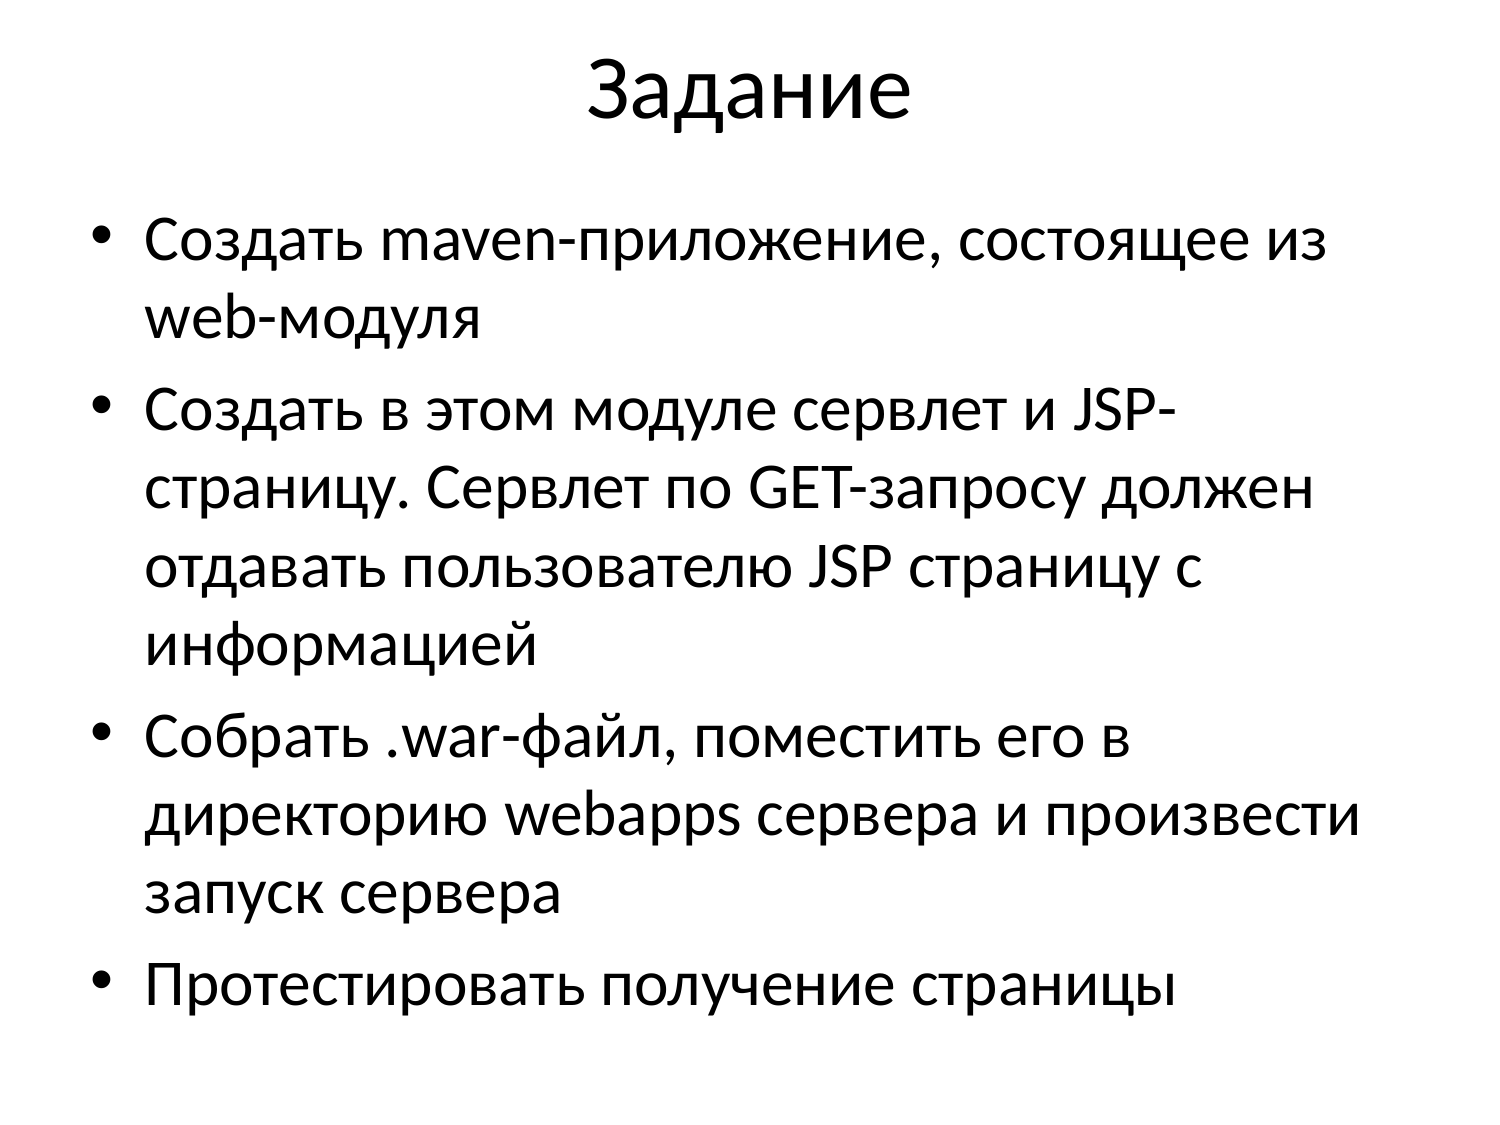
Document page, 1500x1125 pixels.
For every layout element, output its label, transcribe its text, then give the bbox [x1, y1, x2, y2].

title Задание [75, 0, 1425, 176]
list Создать maven-приложение, состоящее из web-модуля Создать в этом модуле сервлет и JSP-страницу. Сервлет по GET-запросу должен отдавать пользователю JSP страницу с информацией Собрать .war-файл, поместить его в директорию webapps сервера и произвести запуск сервера Протестировать получение страницы [75, 187, 1425, 1032]
